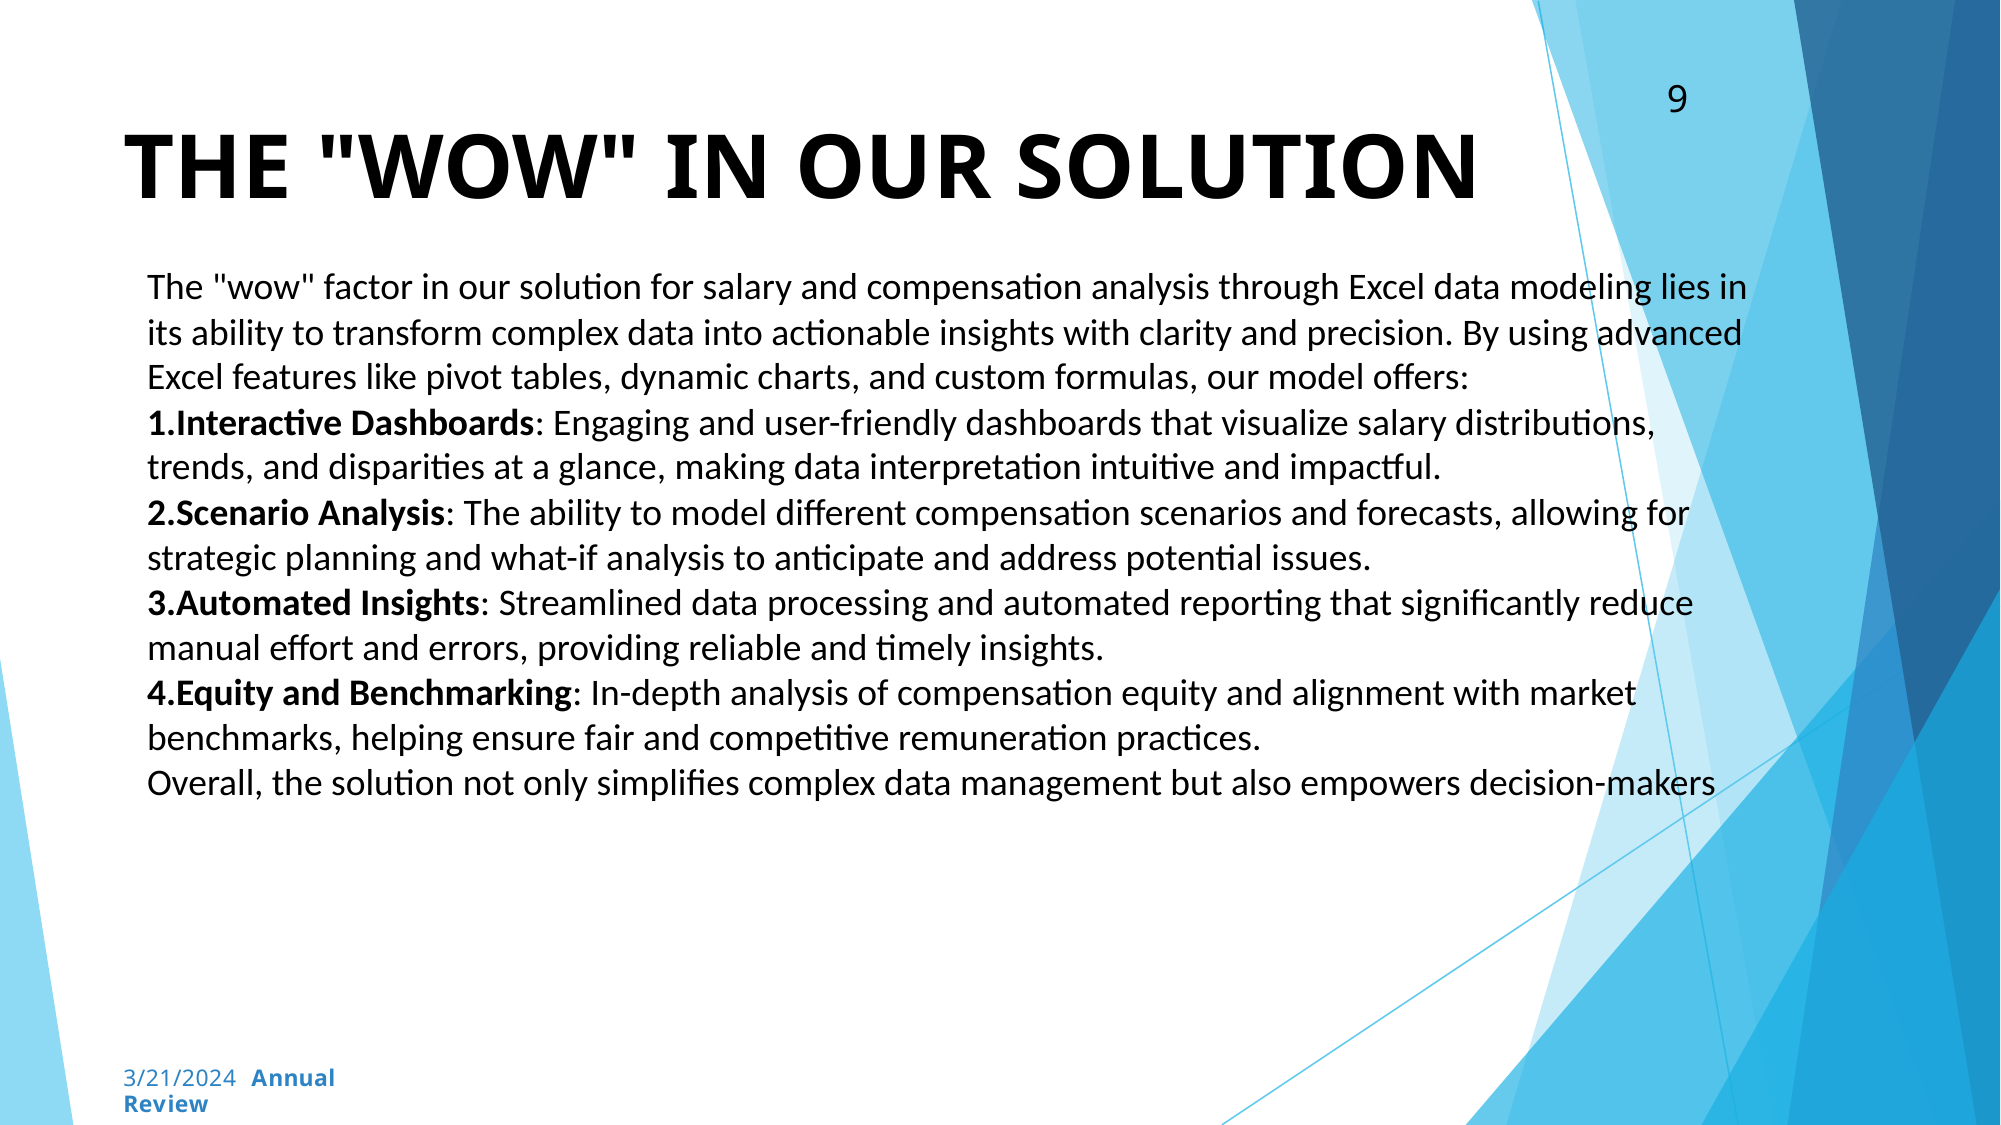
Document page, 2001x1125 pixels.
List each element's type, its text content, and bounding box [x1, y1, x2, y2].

picture [0, 790, 264, 1119]
text_box 3/21/2024 Annual Review [264, 1063, 415, 1118]
text_box The "wow" factor in our solution for salary and compensation analysis through Excel data modeling lies in its ability to transform complex data into actionable insights with clarity and precision. By using advanced Excel features like pivot tables, dynamic charts, and custom formulas, our model offers: Interactive Dashboards: Engaging and user-friendly dashboards that visualize salary distributions, trends, and disparities at a glance, making data interpretation intuitive and impactful. Scenario Analysis: The ability to model different compensation scenarios and forecasts, allowing for strategic planning and what-if analysis to anticipate and address potential issues. Automated Insights: Streamlined data processing and automated reporting that significantly reduce manual effort and errors, providing reliable and timely insights. Equity and Benchmarking: In-depth analysis of compensation equity and alignment with market benchmarks, helping ensure fair and competitive remuneration practices. Overall, the solution not only simplifies complex data management but also empowers decision-makers [132, 255, 1777, 811]
title THE "WOW" IN OUR SOLUTION [120, 106, 1513, 299]
text_box 9 [1660, 73, 1738, 126]
